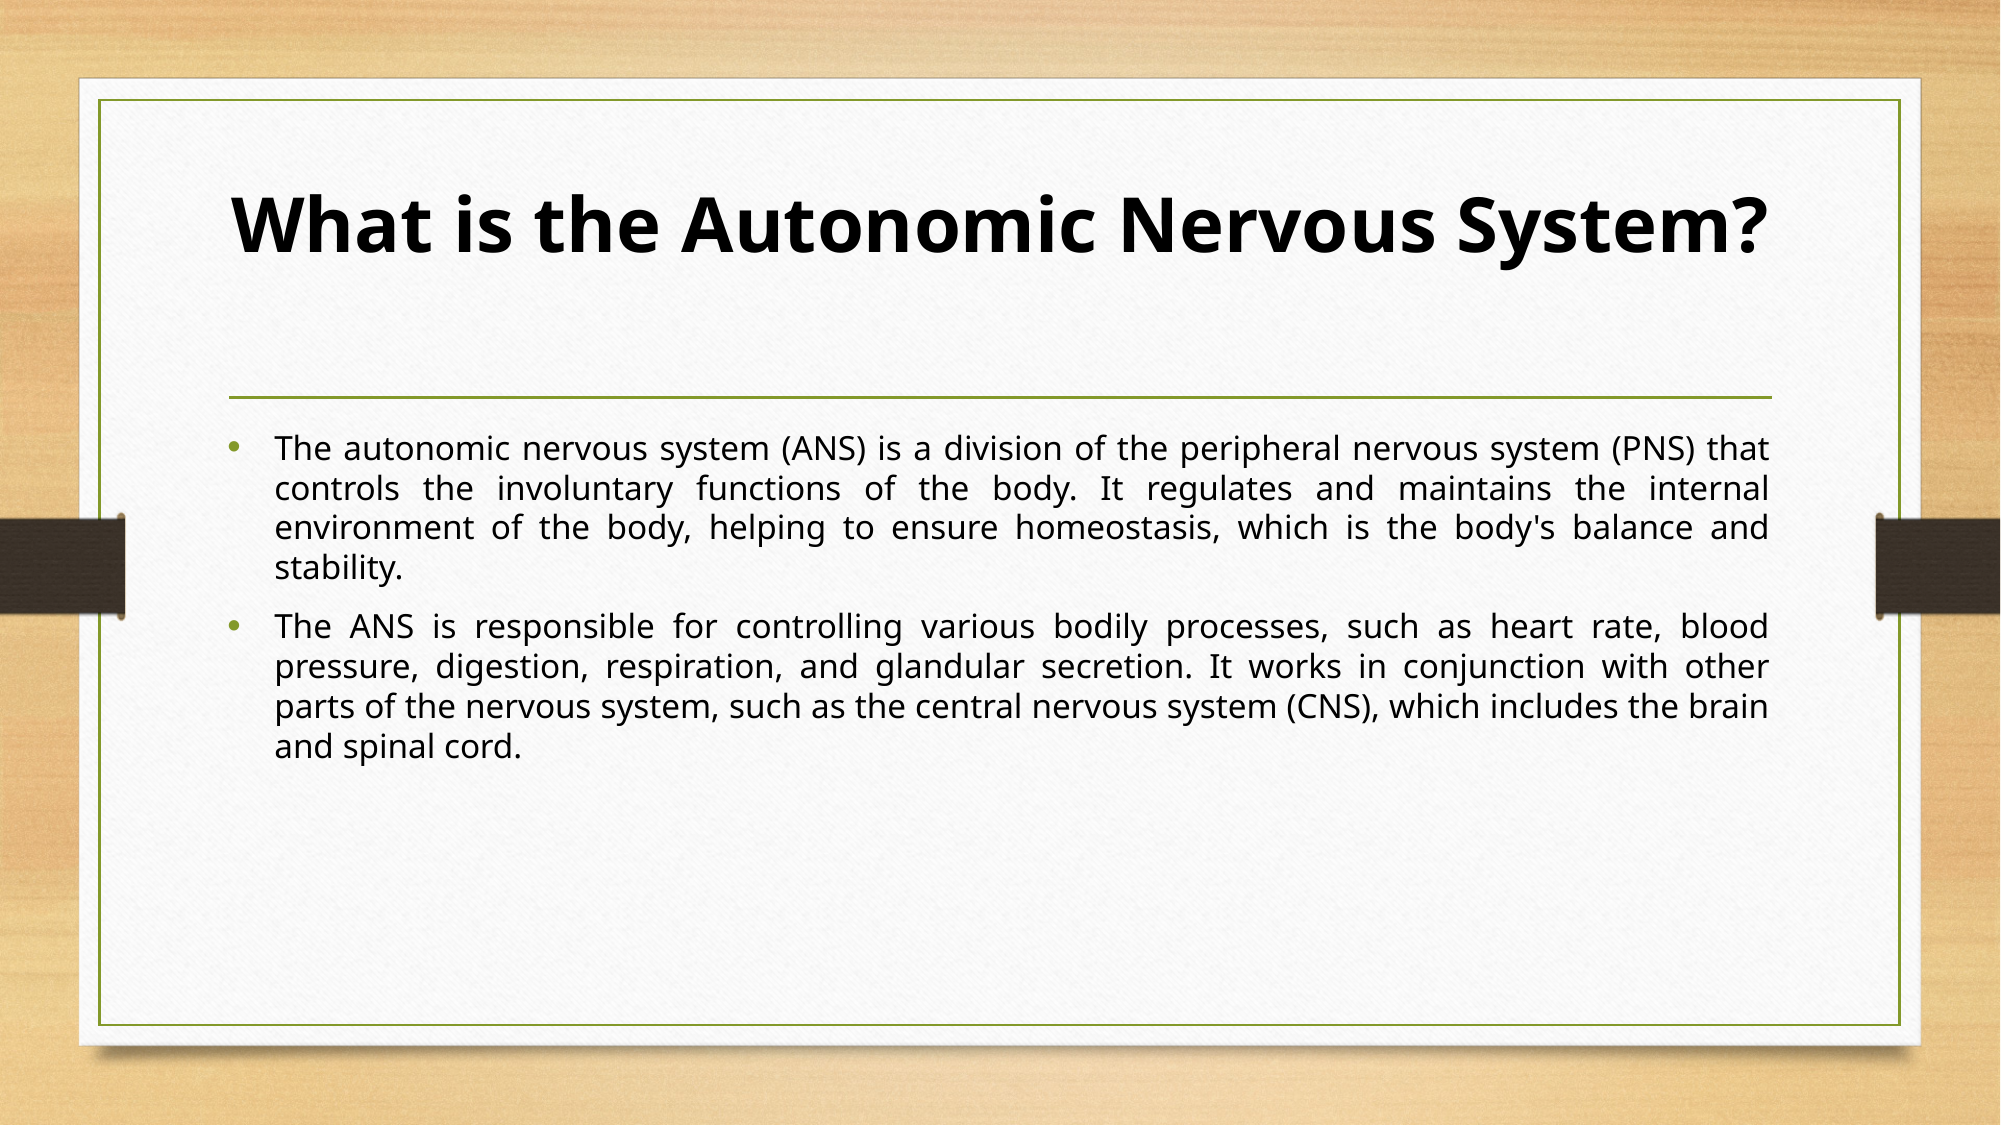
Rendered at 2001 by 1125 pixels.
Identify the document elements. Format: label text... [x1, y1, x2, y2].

list The autonomic nervous system (ANS) is a division of the peripheral nervous system (PNS) that controls the involuntary functions of the body. It regulates and maintains the internal environment of the body, helping to ensure homeostasis, which is the body's balance and stability. The ANS is responsible for controlling various bodily processes, such as heart rate, blood pressure, digestion, respiration, and glandular secretion. It works in conjunction with other parts of the nervous system, such as the central nervous system (CNS), which includes the brain and spinal cord. [212, 419, 1788, 789]
title What is the Autonomic Nervous System? [212, 161, 1788, 375]
picture [0, 0, 2001, 1125]
